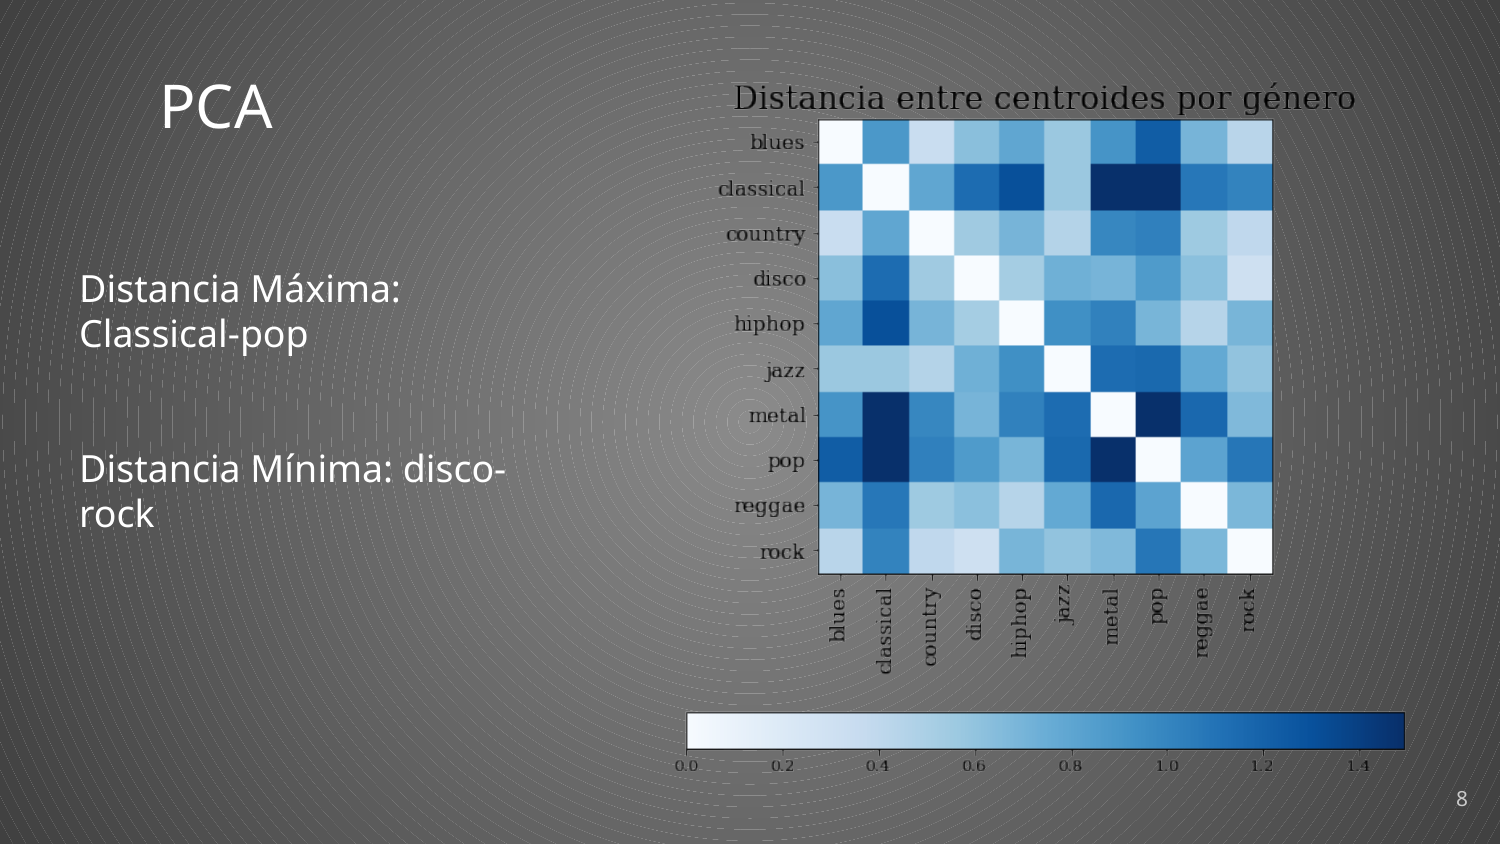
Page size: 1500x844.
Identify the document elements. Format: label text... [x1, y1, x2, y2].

text_box Distancia Máxima: Classical-pop Distancia Mínima: disco-rock [64, 250, 557, 551]
text_box [311, 53, 1379, 119]
slide_number ‹#› [1392, 767, 1483, 833]
text_box PCA [144, 53, 311, 156]
picture [662, 71, 1414, 787]
